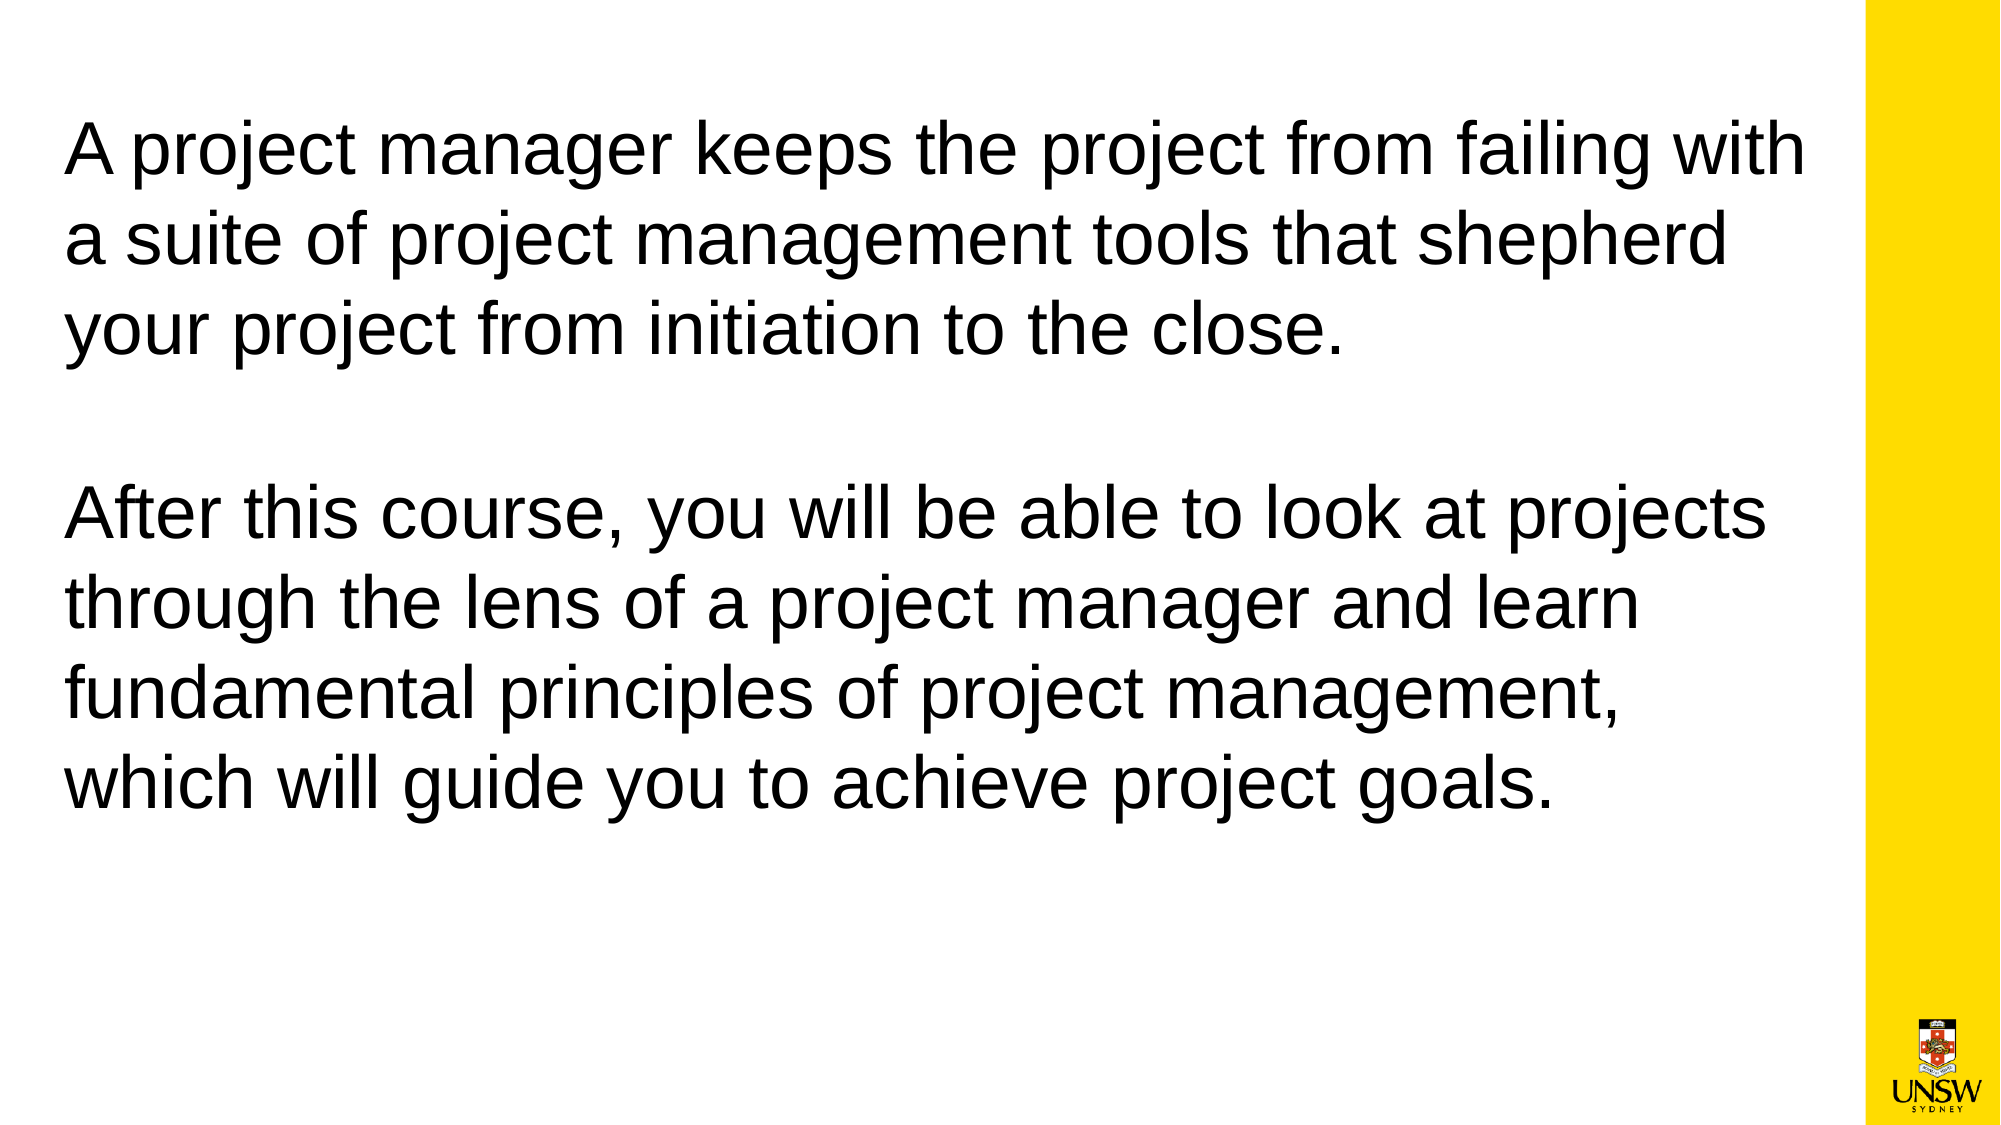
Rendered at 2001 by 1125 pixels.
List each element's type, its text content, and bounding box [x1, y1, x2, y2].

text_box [1865, 0, 2000, 1125]
text_box A project manager keeps the project from failing with a suite of project management tools that shepherd your project from initiation to the close. After this course, you will be able to look at projects through the lens of a project manager and learn fundamental principles of project management, which will guide you to achieve project goals. [62, 97, 1813, 824]
